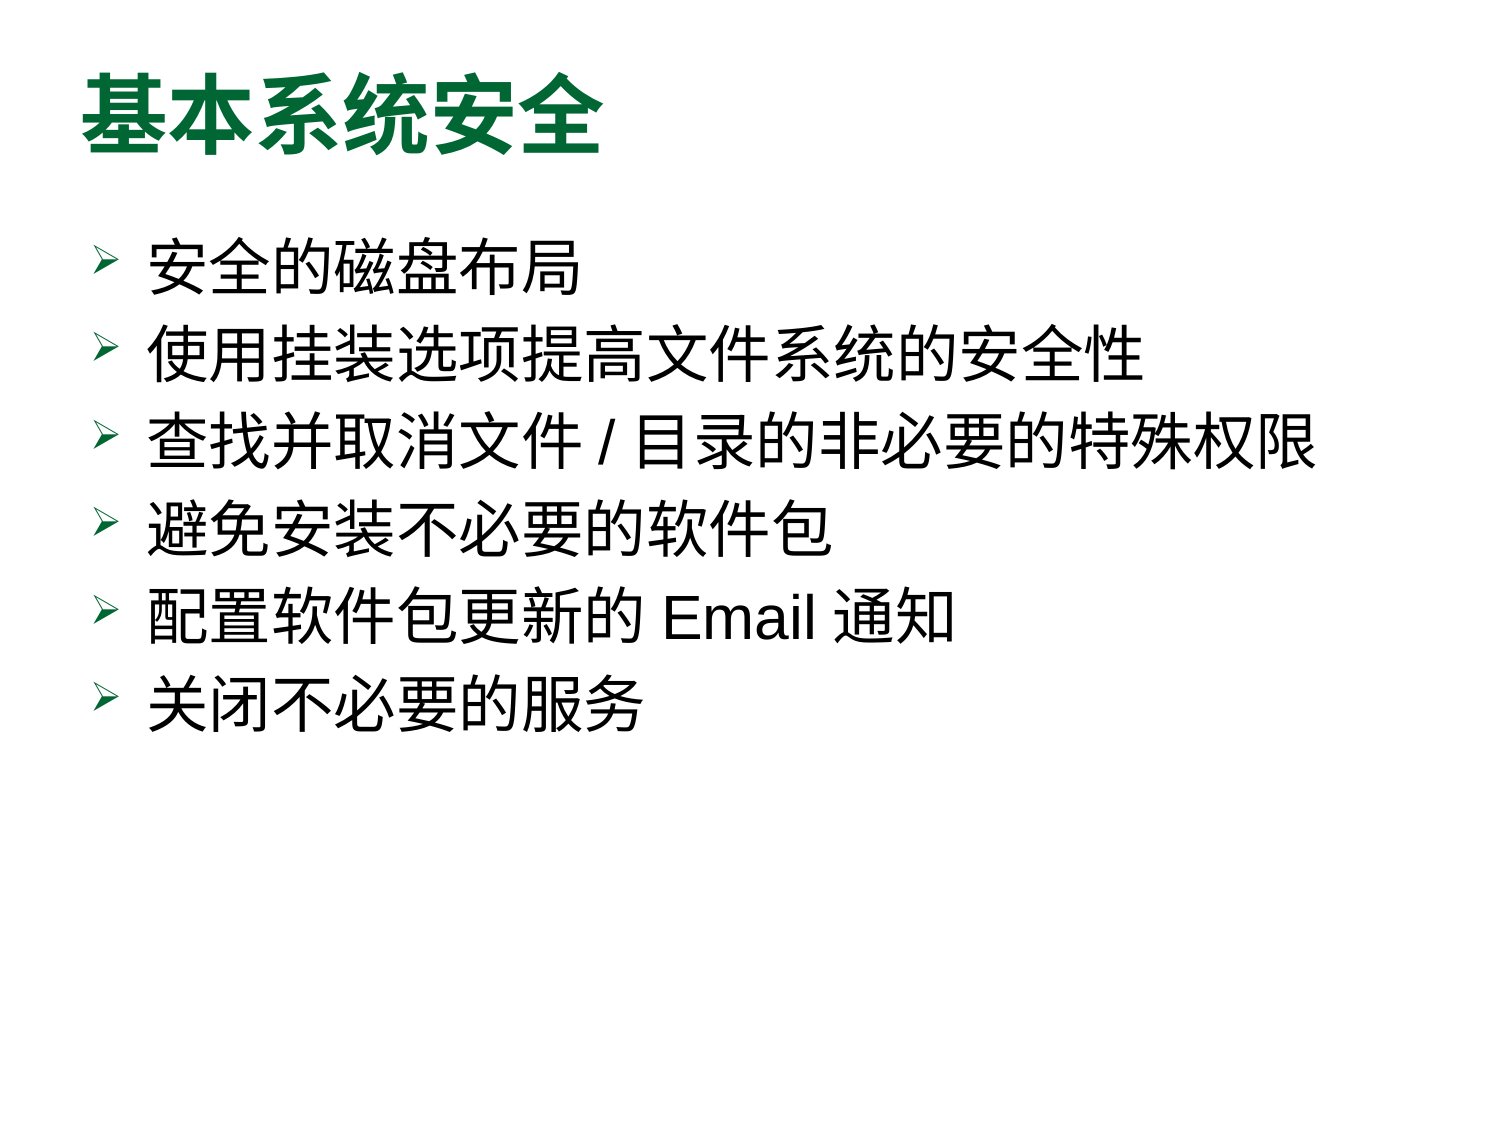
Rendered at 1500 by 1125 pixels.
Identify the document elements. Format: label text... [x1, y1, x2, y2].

list 安全的磁盘布局 使用挂装选项提高文件系统的安全性 查找并取消文件/目录的非必要的特殊权限 避免安装不必要的软件包 配置软件包更新的Email通知 关闭不必要的服务 [75, 219, 1425, 792]
title 基本系统安全 [64, 52, 1415, 211]
